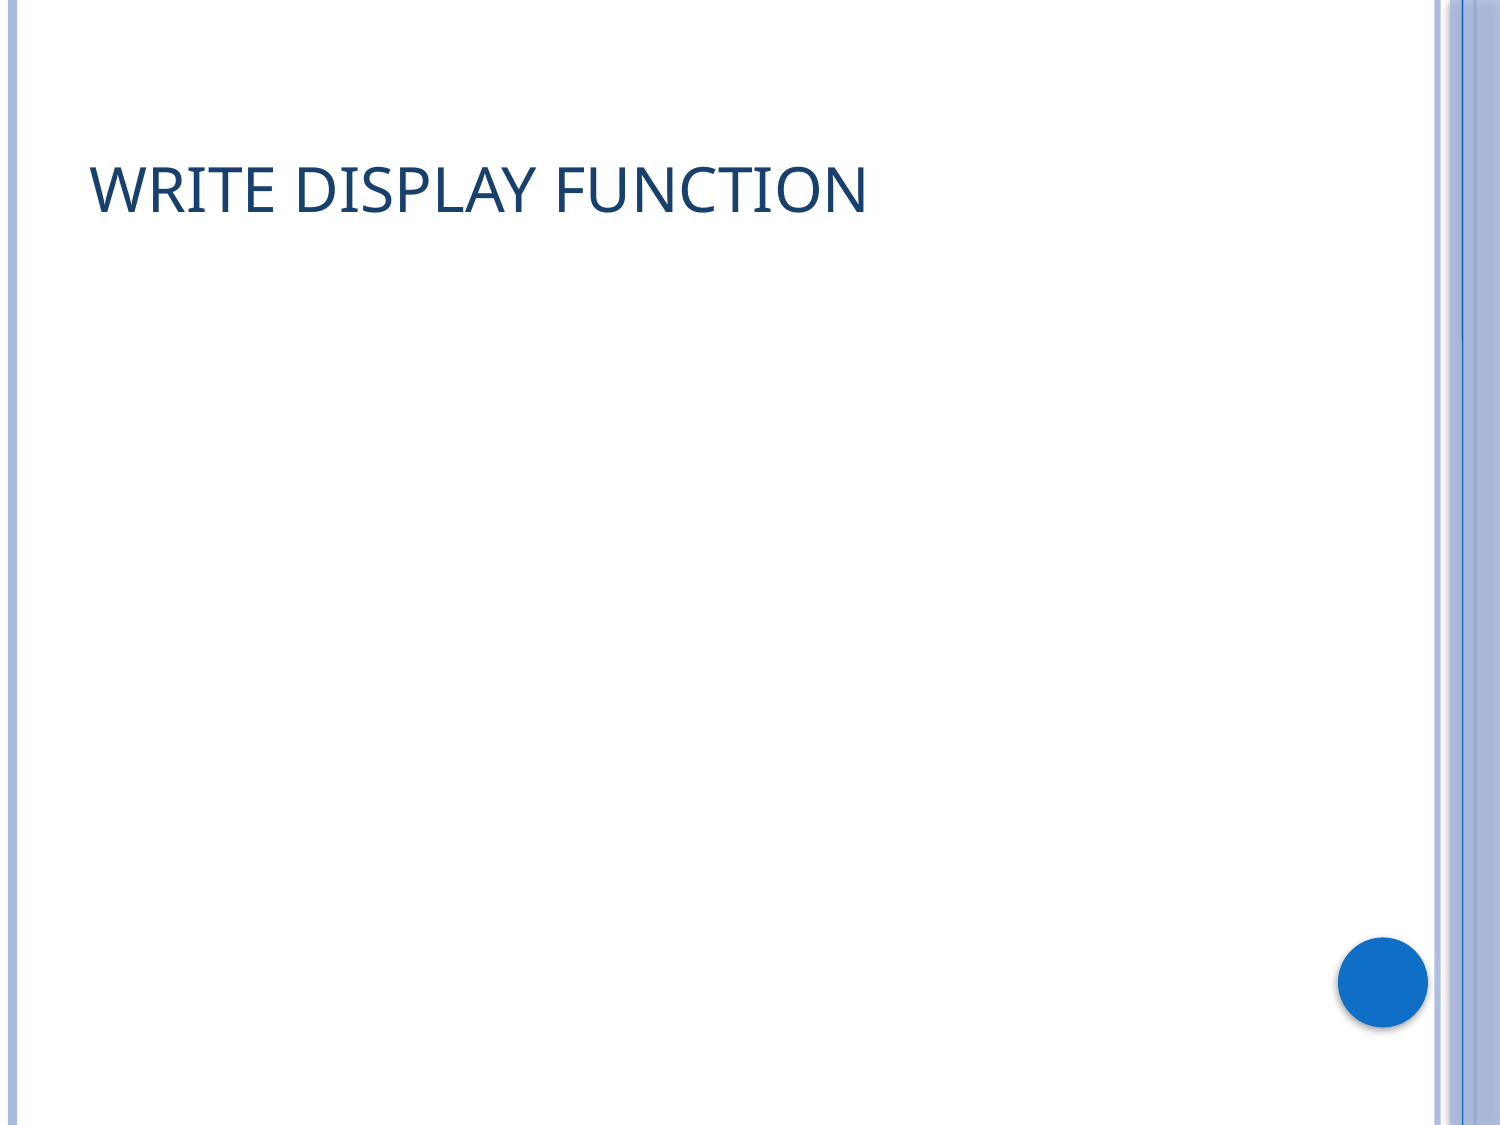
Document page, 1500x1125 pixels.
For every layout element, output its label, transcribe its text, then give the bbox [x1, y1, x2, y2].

title Write Display Function [75, 45, 1300, 233]
